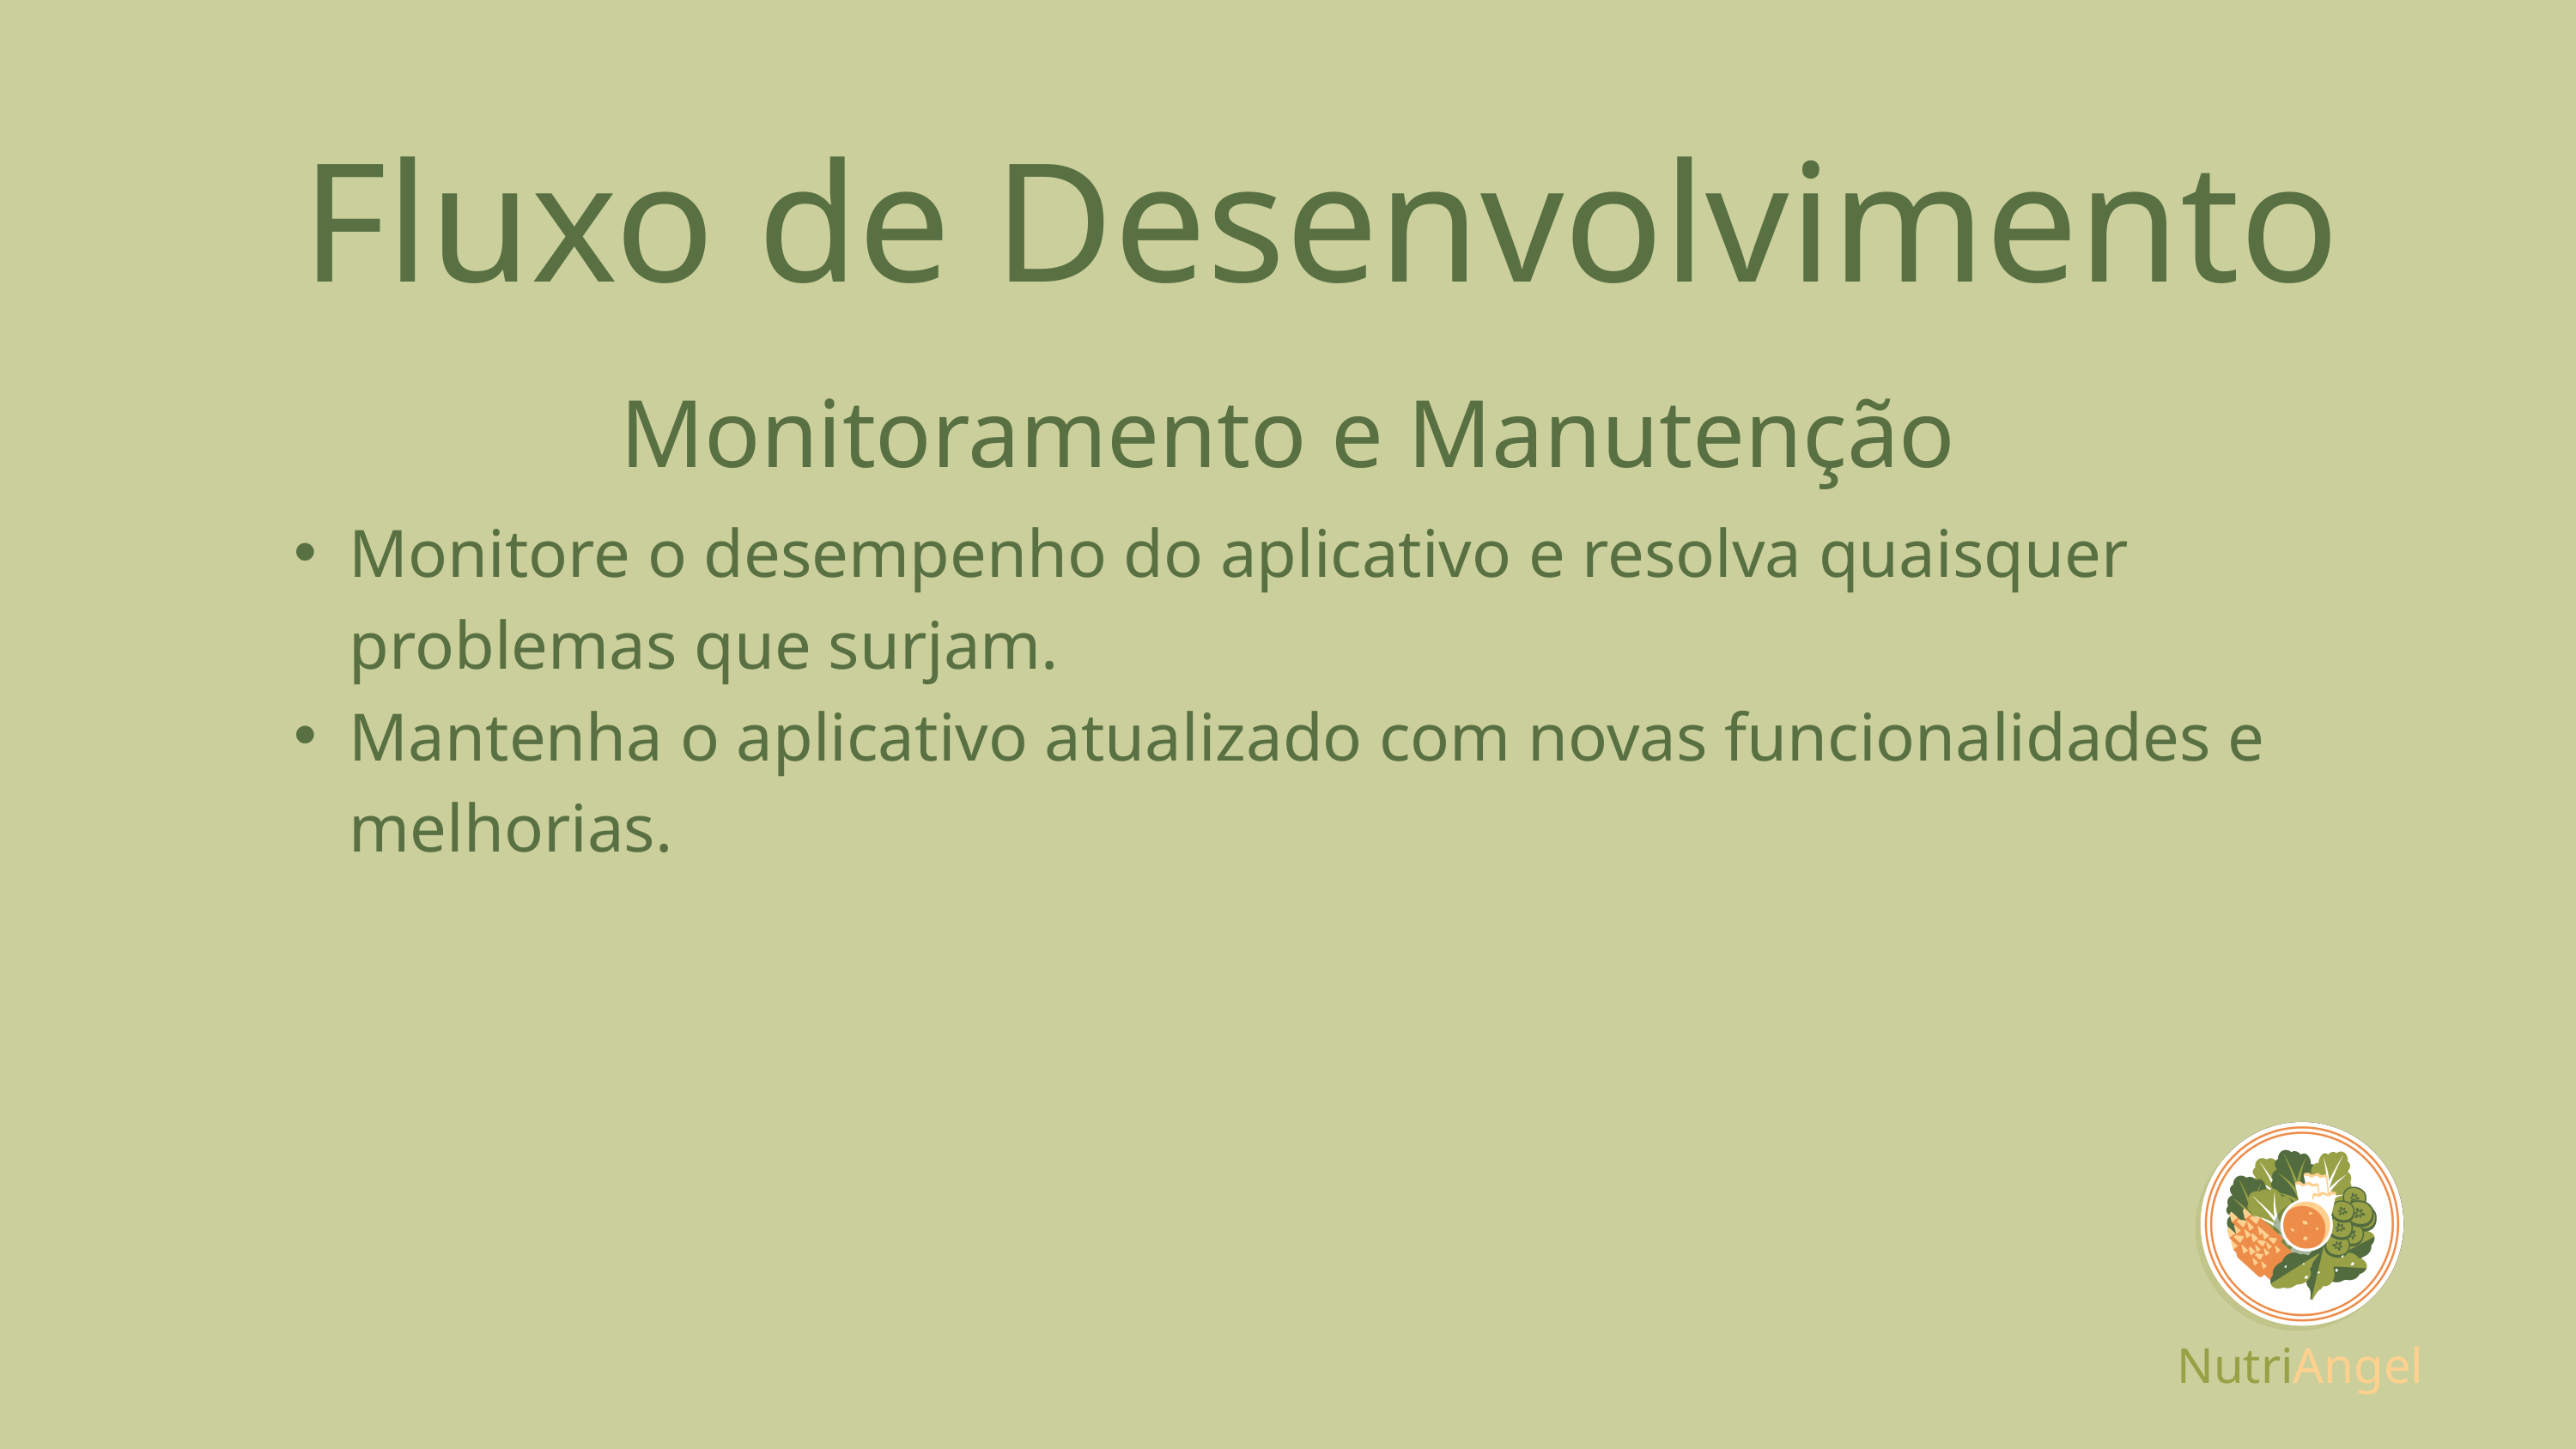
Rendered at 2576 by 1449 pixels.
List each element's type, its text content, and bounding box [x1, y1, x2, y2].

text_box Monitoramento e Manutenção [238, 355, 2339, 486]
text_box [2155, 1120, 2445, 1388]
text_box Monitore o desempenho do aplicativo e resolva quaisquer problemas que surjam. Mantenha o aplicativo atualizado com novas funcionalidades e melhorias. [238, 499, 2339, 865]
text_box Fluxo de Desenvolvimento [238, 84, 2405, 315]
